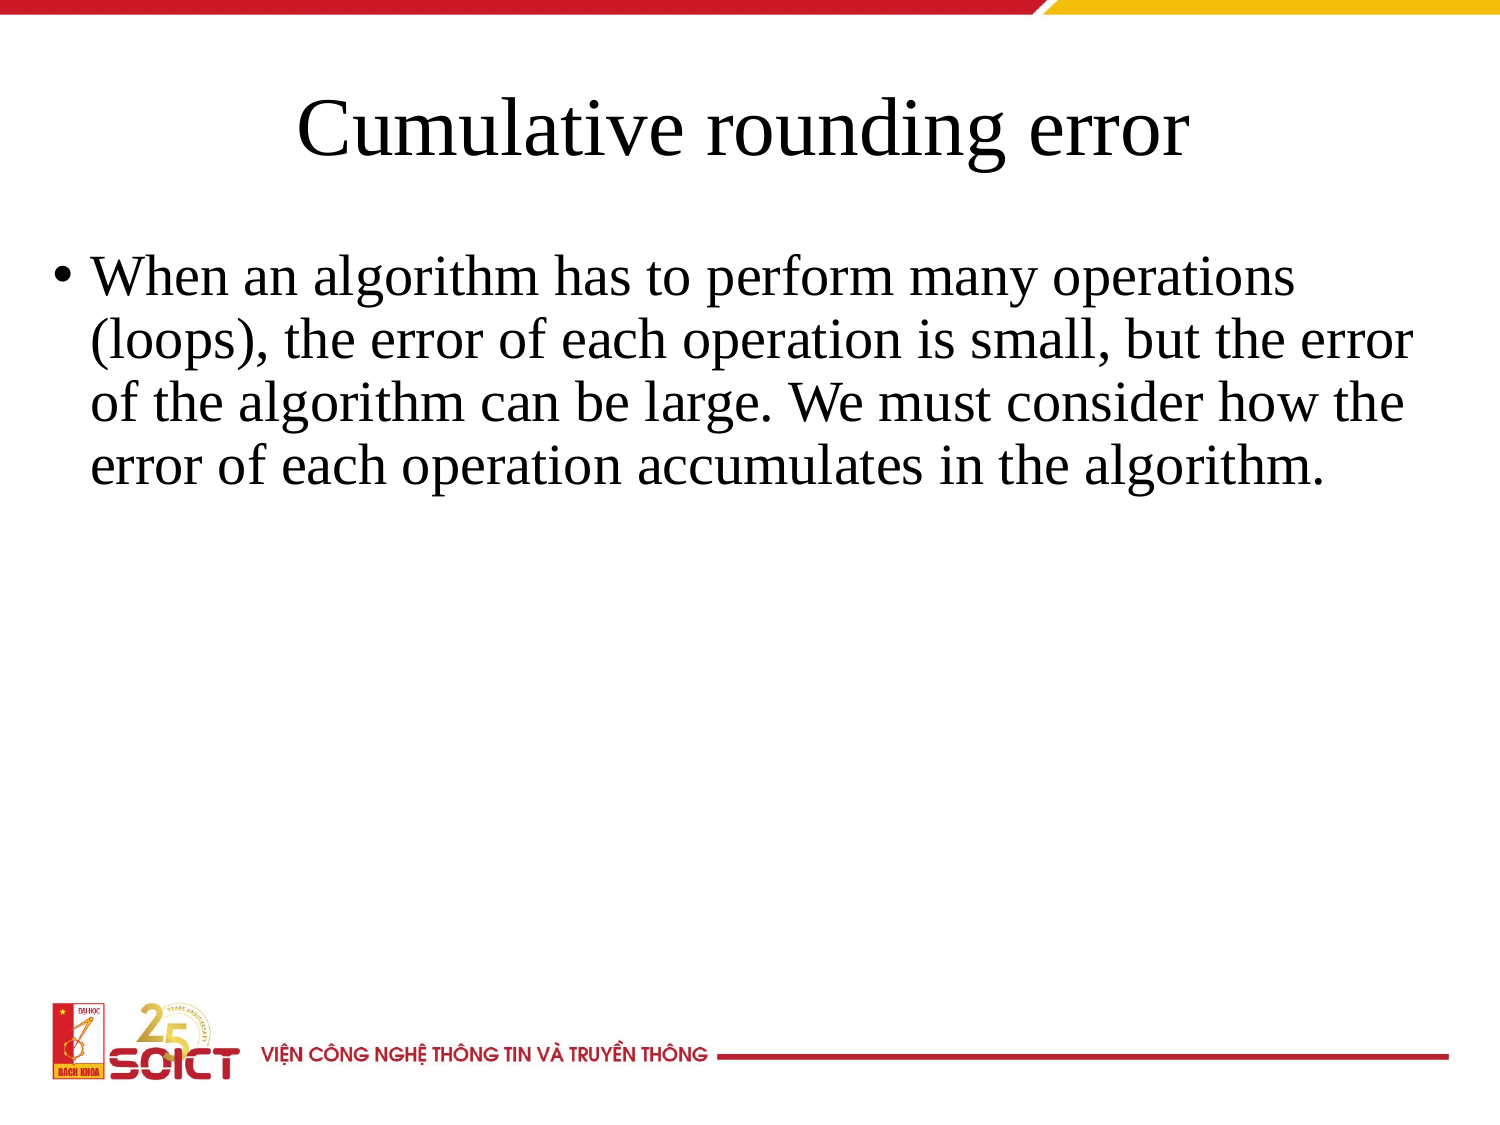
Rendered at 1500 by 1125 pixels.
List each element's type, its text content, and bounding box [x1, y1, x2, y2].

list When an algorithm has to perform many operations (loops), the error of each operation is small, but the error of the algorithm can be large. We must consider how the error of each operation accumulates in the algorithm. [37, 237, 1450, 722]
title Cumulative rounding error [37, 45, 1450, 213]
picture [0, 0, 1500, 1125]
